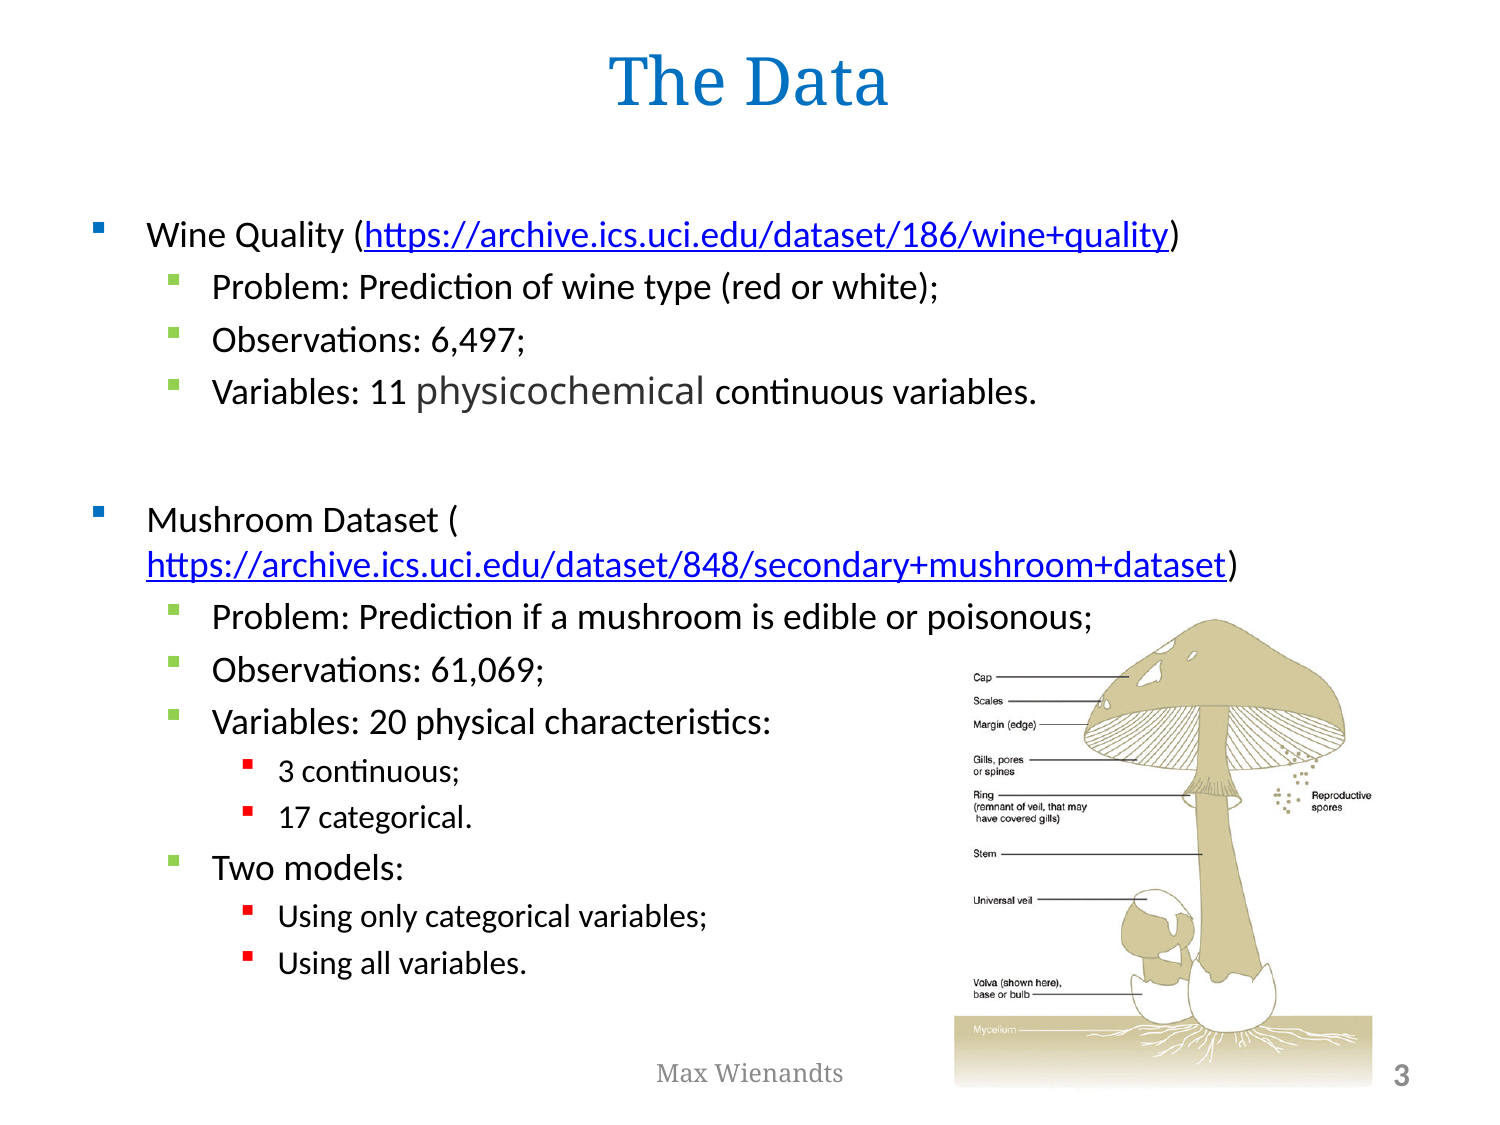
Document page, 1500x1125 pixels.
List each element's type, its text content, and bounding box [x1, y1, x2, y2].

footer Max Wienandts [512, 1042, 944, 1103]
picture [949, 610, 1376, 1101]
slide_number 3 [1379, 1042, 1425, 1103]
title The Data [75, 19, 1425, 138]
list Wine Quality (https://archive.ics.uci.edu/dataset/186/wine+quality) Problem: Prediction of wine type (red or white); Observations: 6,497; Variables: 11 physicochemical continuous variables. Mushroom Dataset (https://archive.ics.uci.edu/dataset/848/secondary+mushroom+dataset) Problem: Prediction if a mushroom is edible or poisonous; Observations: 61,069; Variables: 20 physical characteristics: 3 continuous; 17 categorical. Two models: Using only categorical variables; Using all variables. [75, 149, 1425, 1025]
